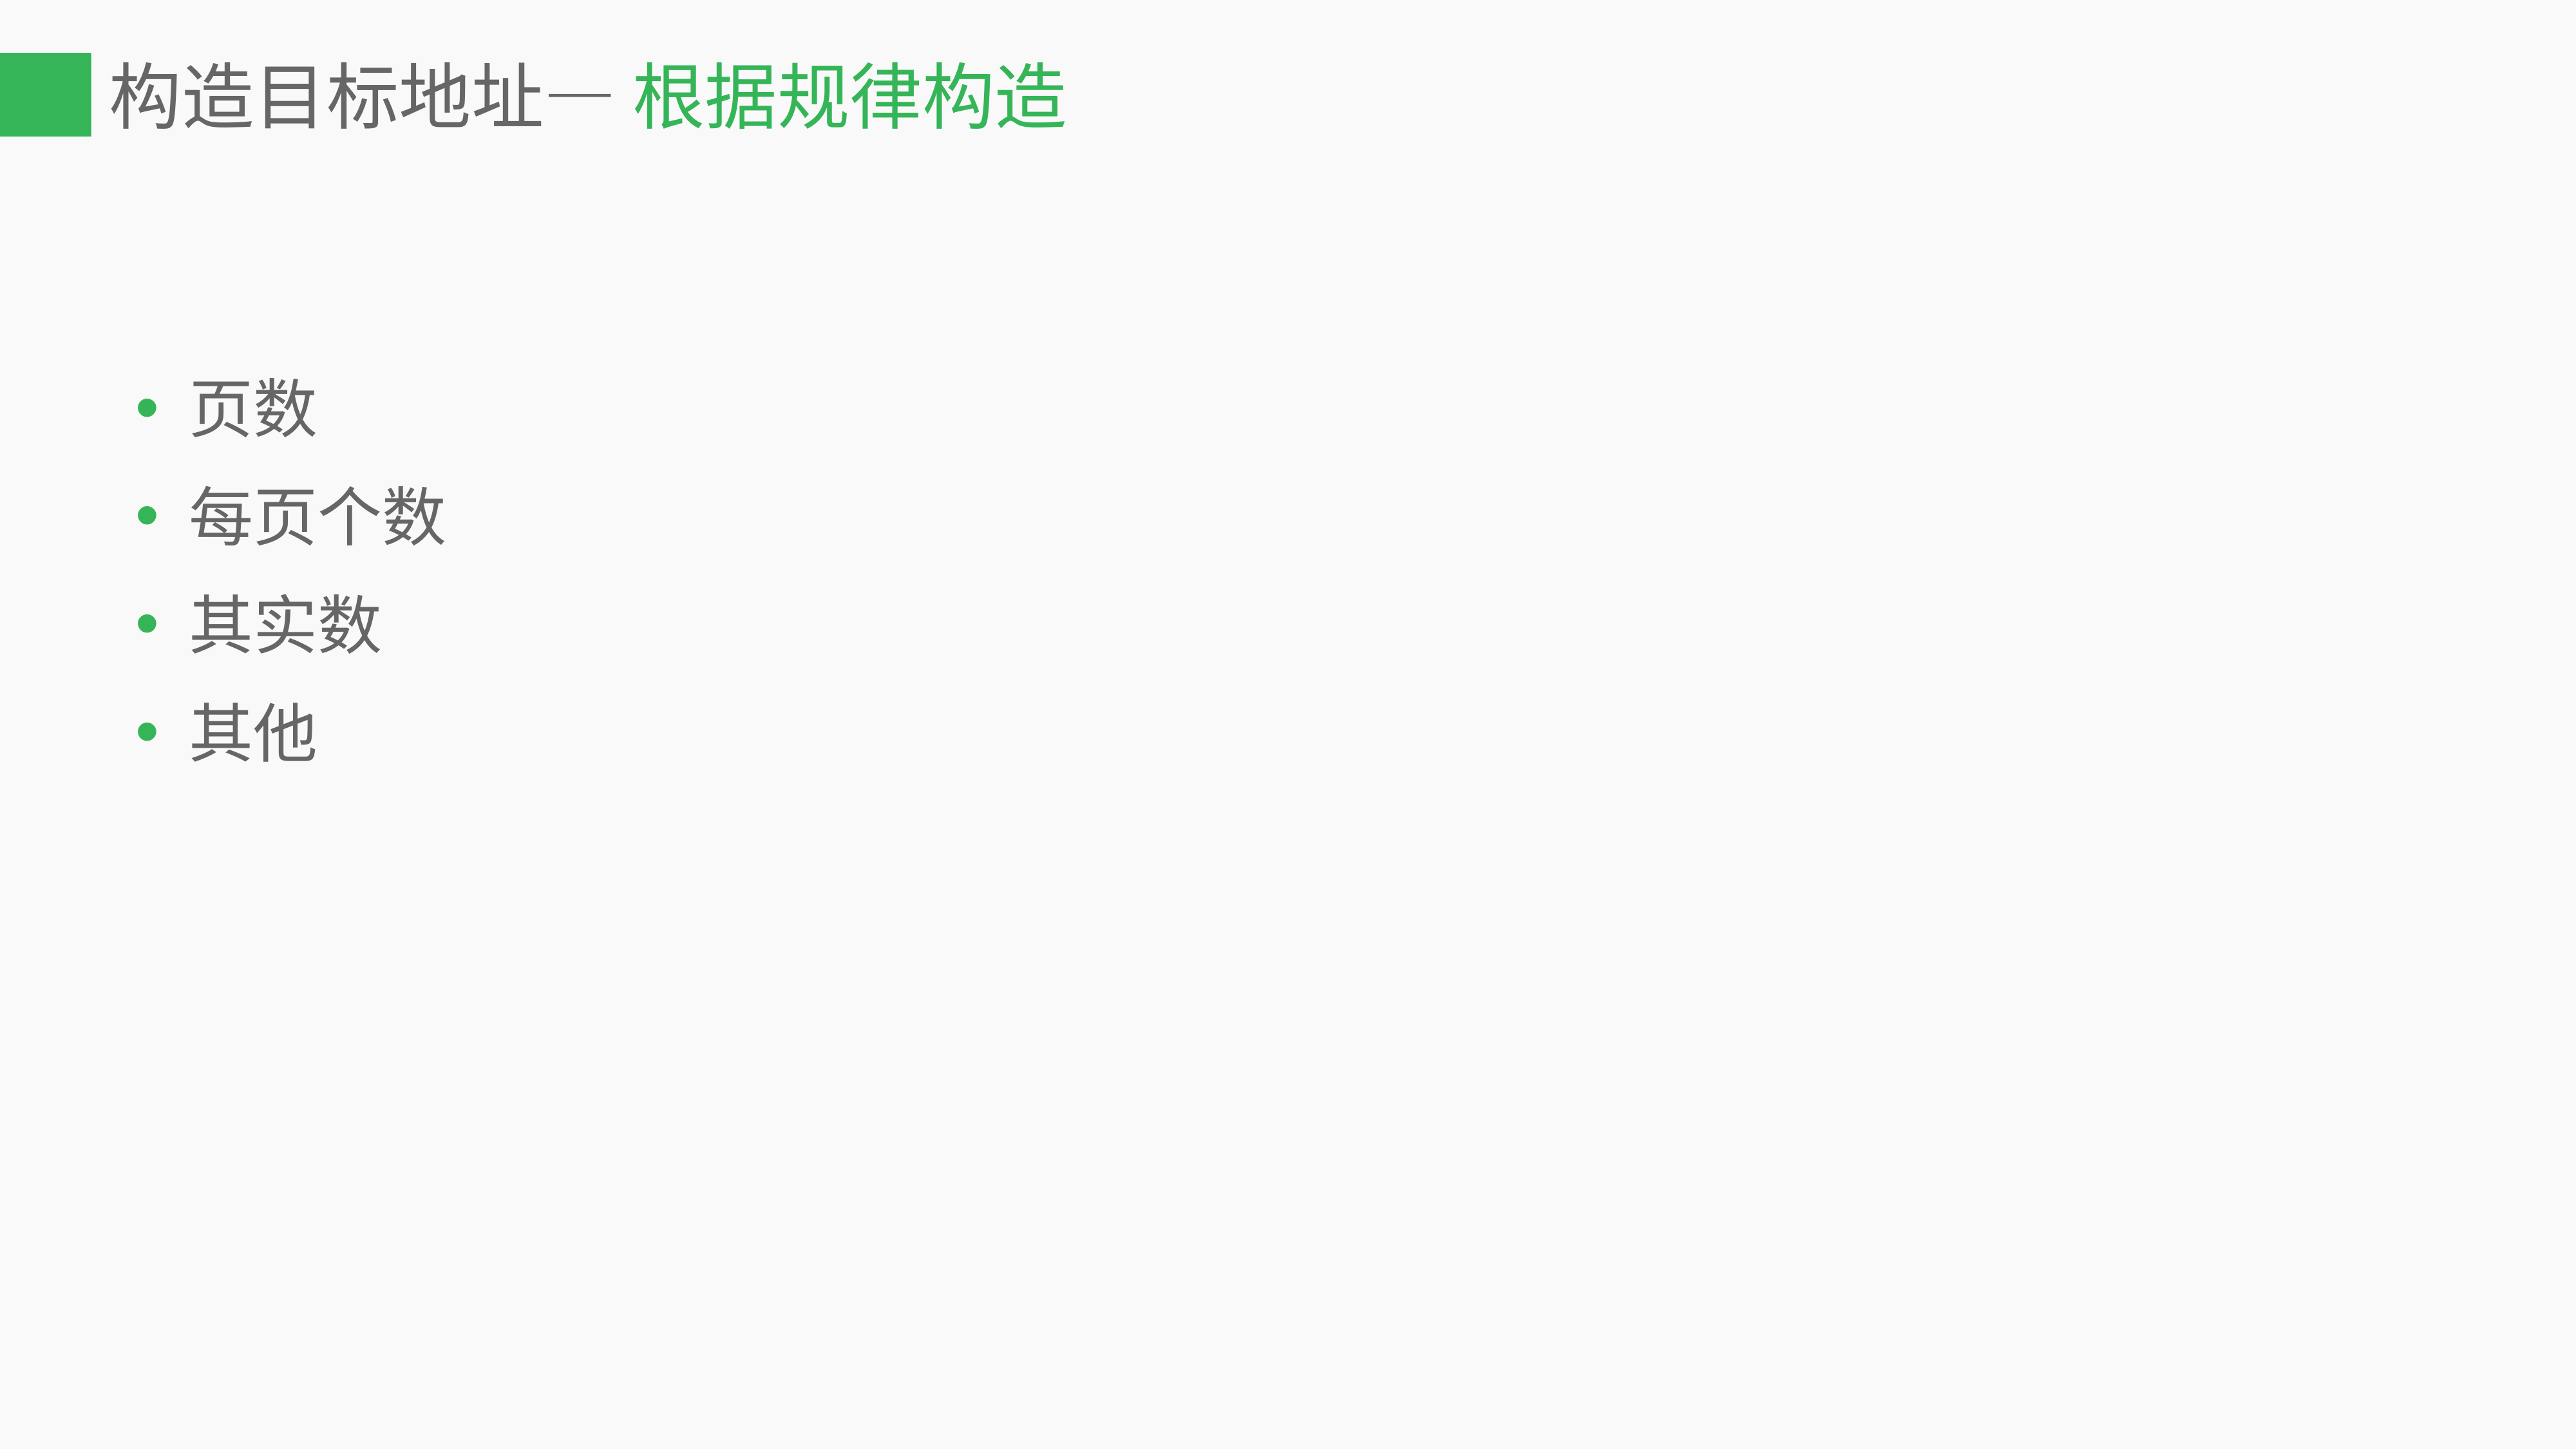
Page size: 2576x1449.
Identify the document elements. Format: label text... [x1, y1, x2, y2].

title 构造目标地址— 根据规律构造 [108, 44, 2540, 144]
picture [0, 53, 91, 137]
subtitle 页数 每页个数 其实数 其他 [115, 337, 2461, 1424]
